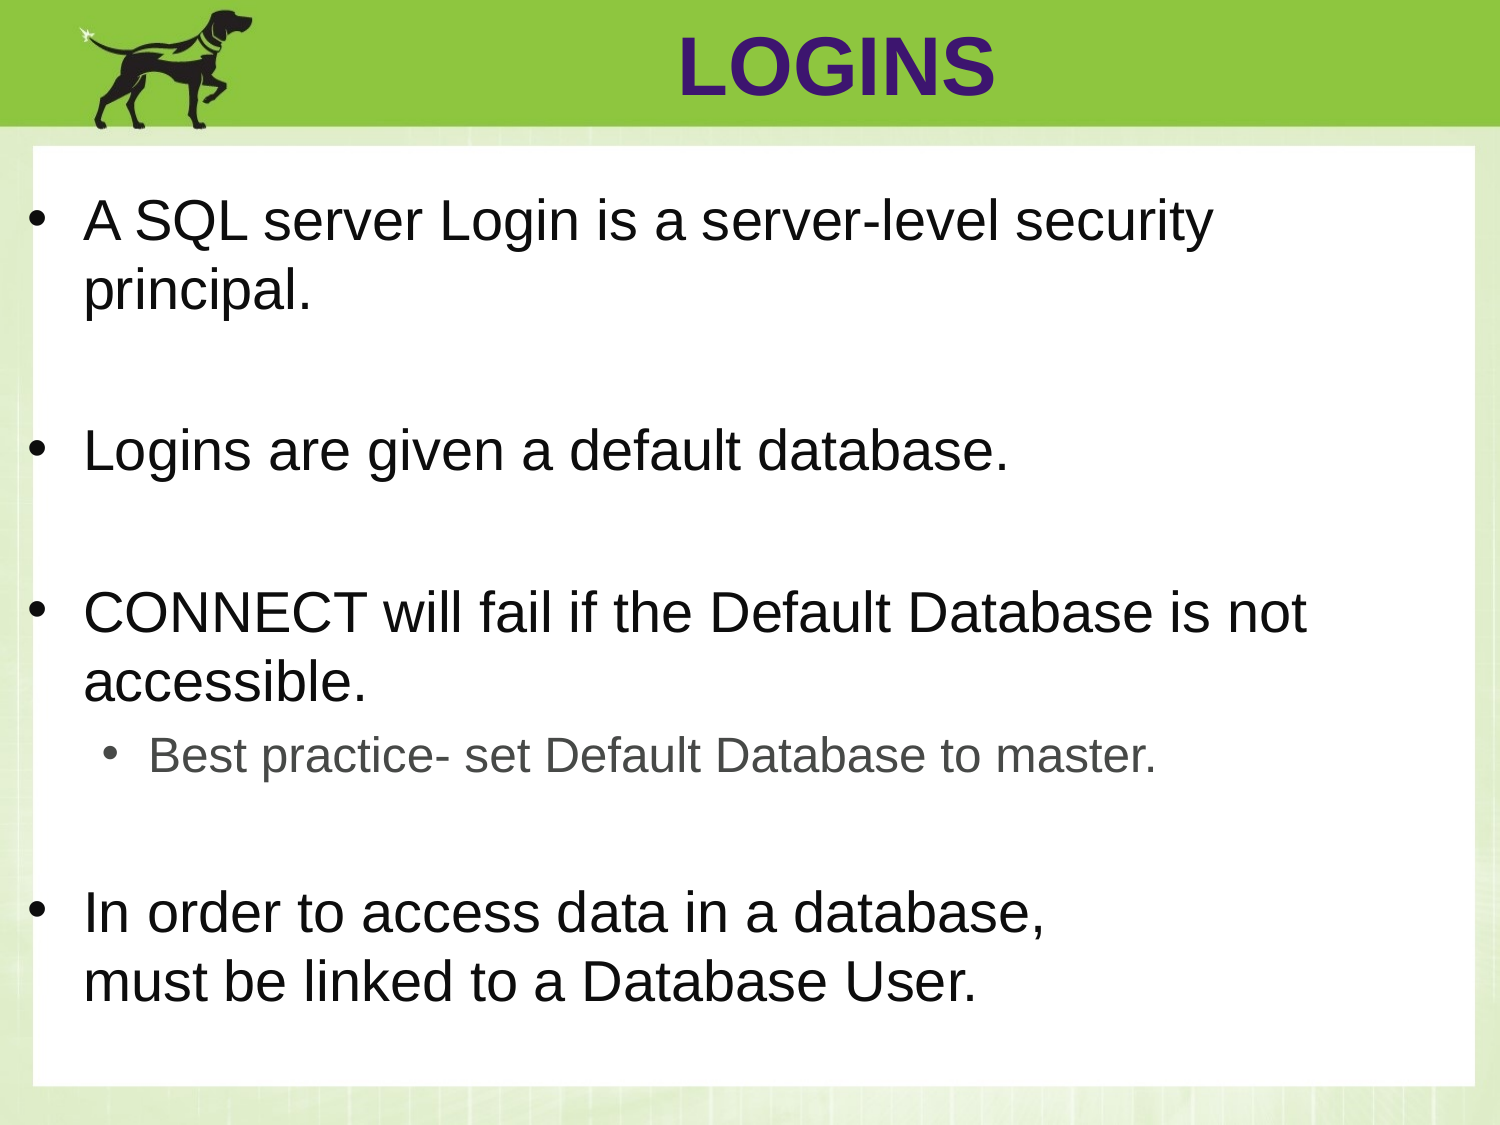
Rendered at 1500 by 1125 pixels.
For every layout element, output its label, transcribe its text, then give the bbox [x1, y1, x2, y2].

title Logins [237, 0, 1438, 125]
list A SQL server Login is a server-level security principal. Logins are given a default database. CONNECT will fail if the Default Database is not accessible. Best practice- set Default Database to master. In order to access data in a database, must be linked to a Database User. [12, 174, 1363, 1027]
picture [0, 0, 1500, 1125]
